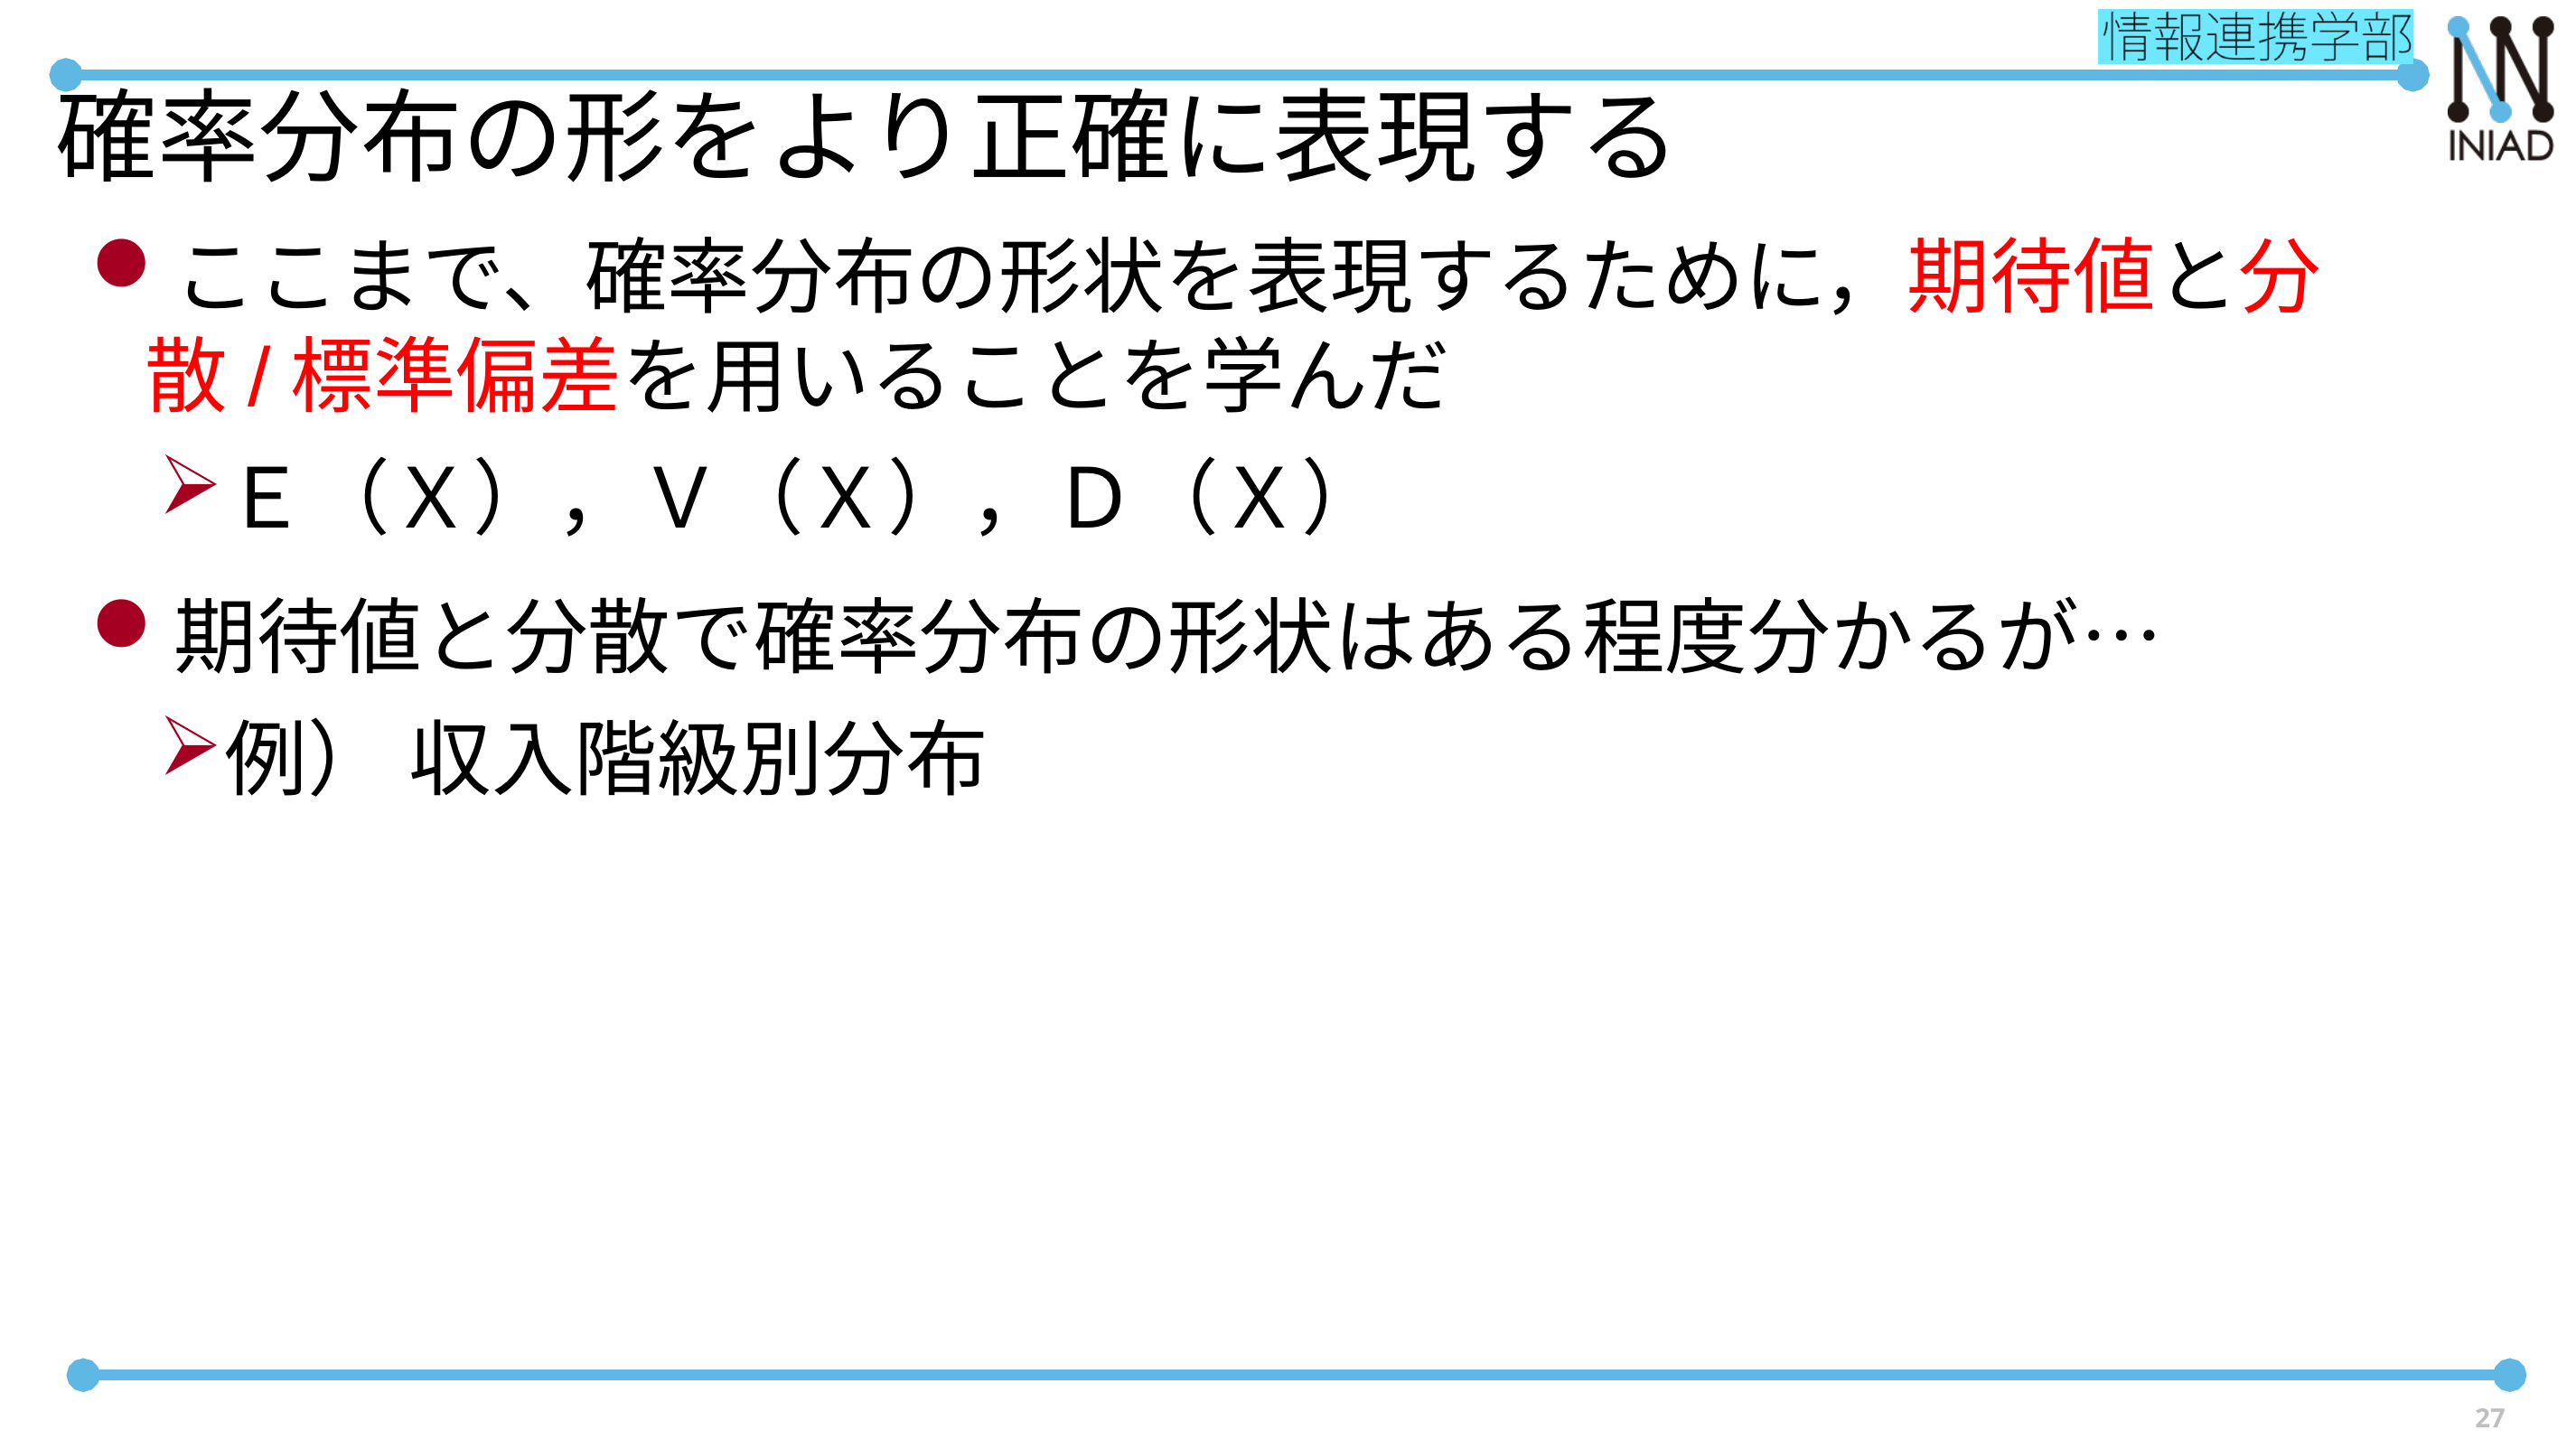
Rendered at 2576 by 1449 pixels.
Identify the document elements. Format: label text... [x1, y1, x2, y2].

title 確率分布の形をより正確に表現する [55, 71, 2413, 282]
text_box 期待値と分散で確率分布の形状はある程度分かるが… 例） 収入階級別分布 [77, 577, 2413, 813]
picture [2098, 9, 2413, 64]
picture [2448, 12, 2555, 170]
text_box ここまで、確率分布の形状を表現するために，期待値と分散/標準偏差を用いることを学んだ Ｅ（Ｘ），Ｖ（Ｘ），Ｄ（Ｘ） [77, 217, 2413, 552]
slide_number 27 [2377, 1377, 2519, 1444]
